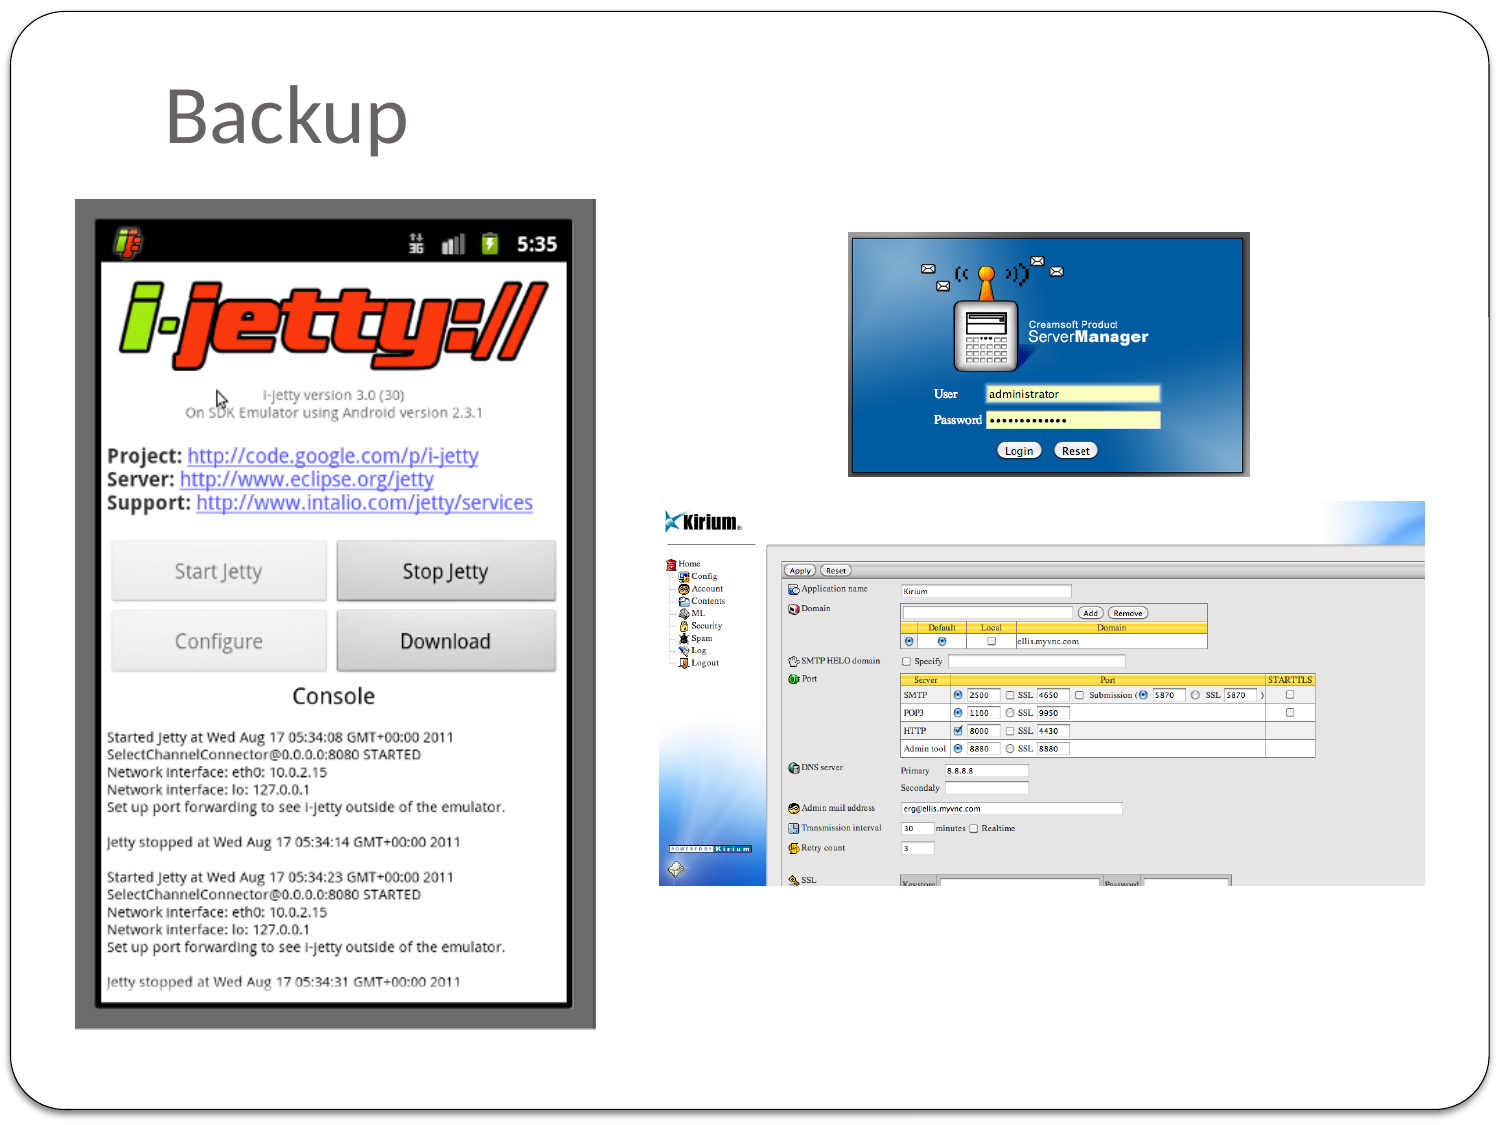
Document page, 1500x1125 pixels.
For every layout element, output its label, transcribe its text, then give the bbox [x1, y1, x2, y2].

picture [848, 232, 1251, 477]
picture [74, 199, 597, 1030]
title Backup [150, 0, 1425, 175]
picture [659, 501, 1426, 887]
